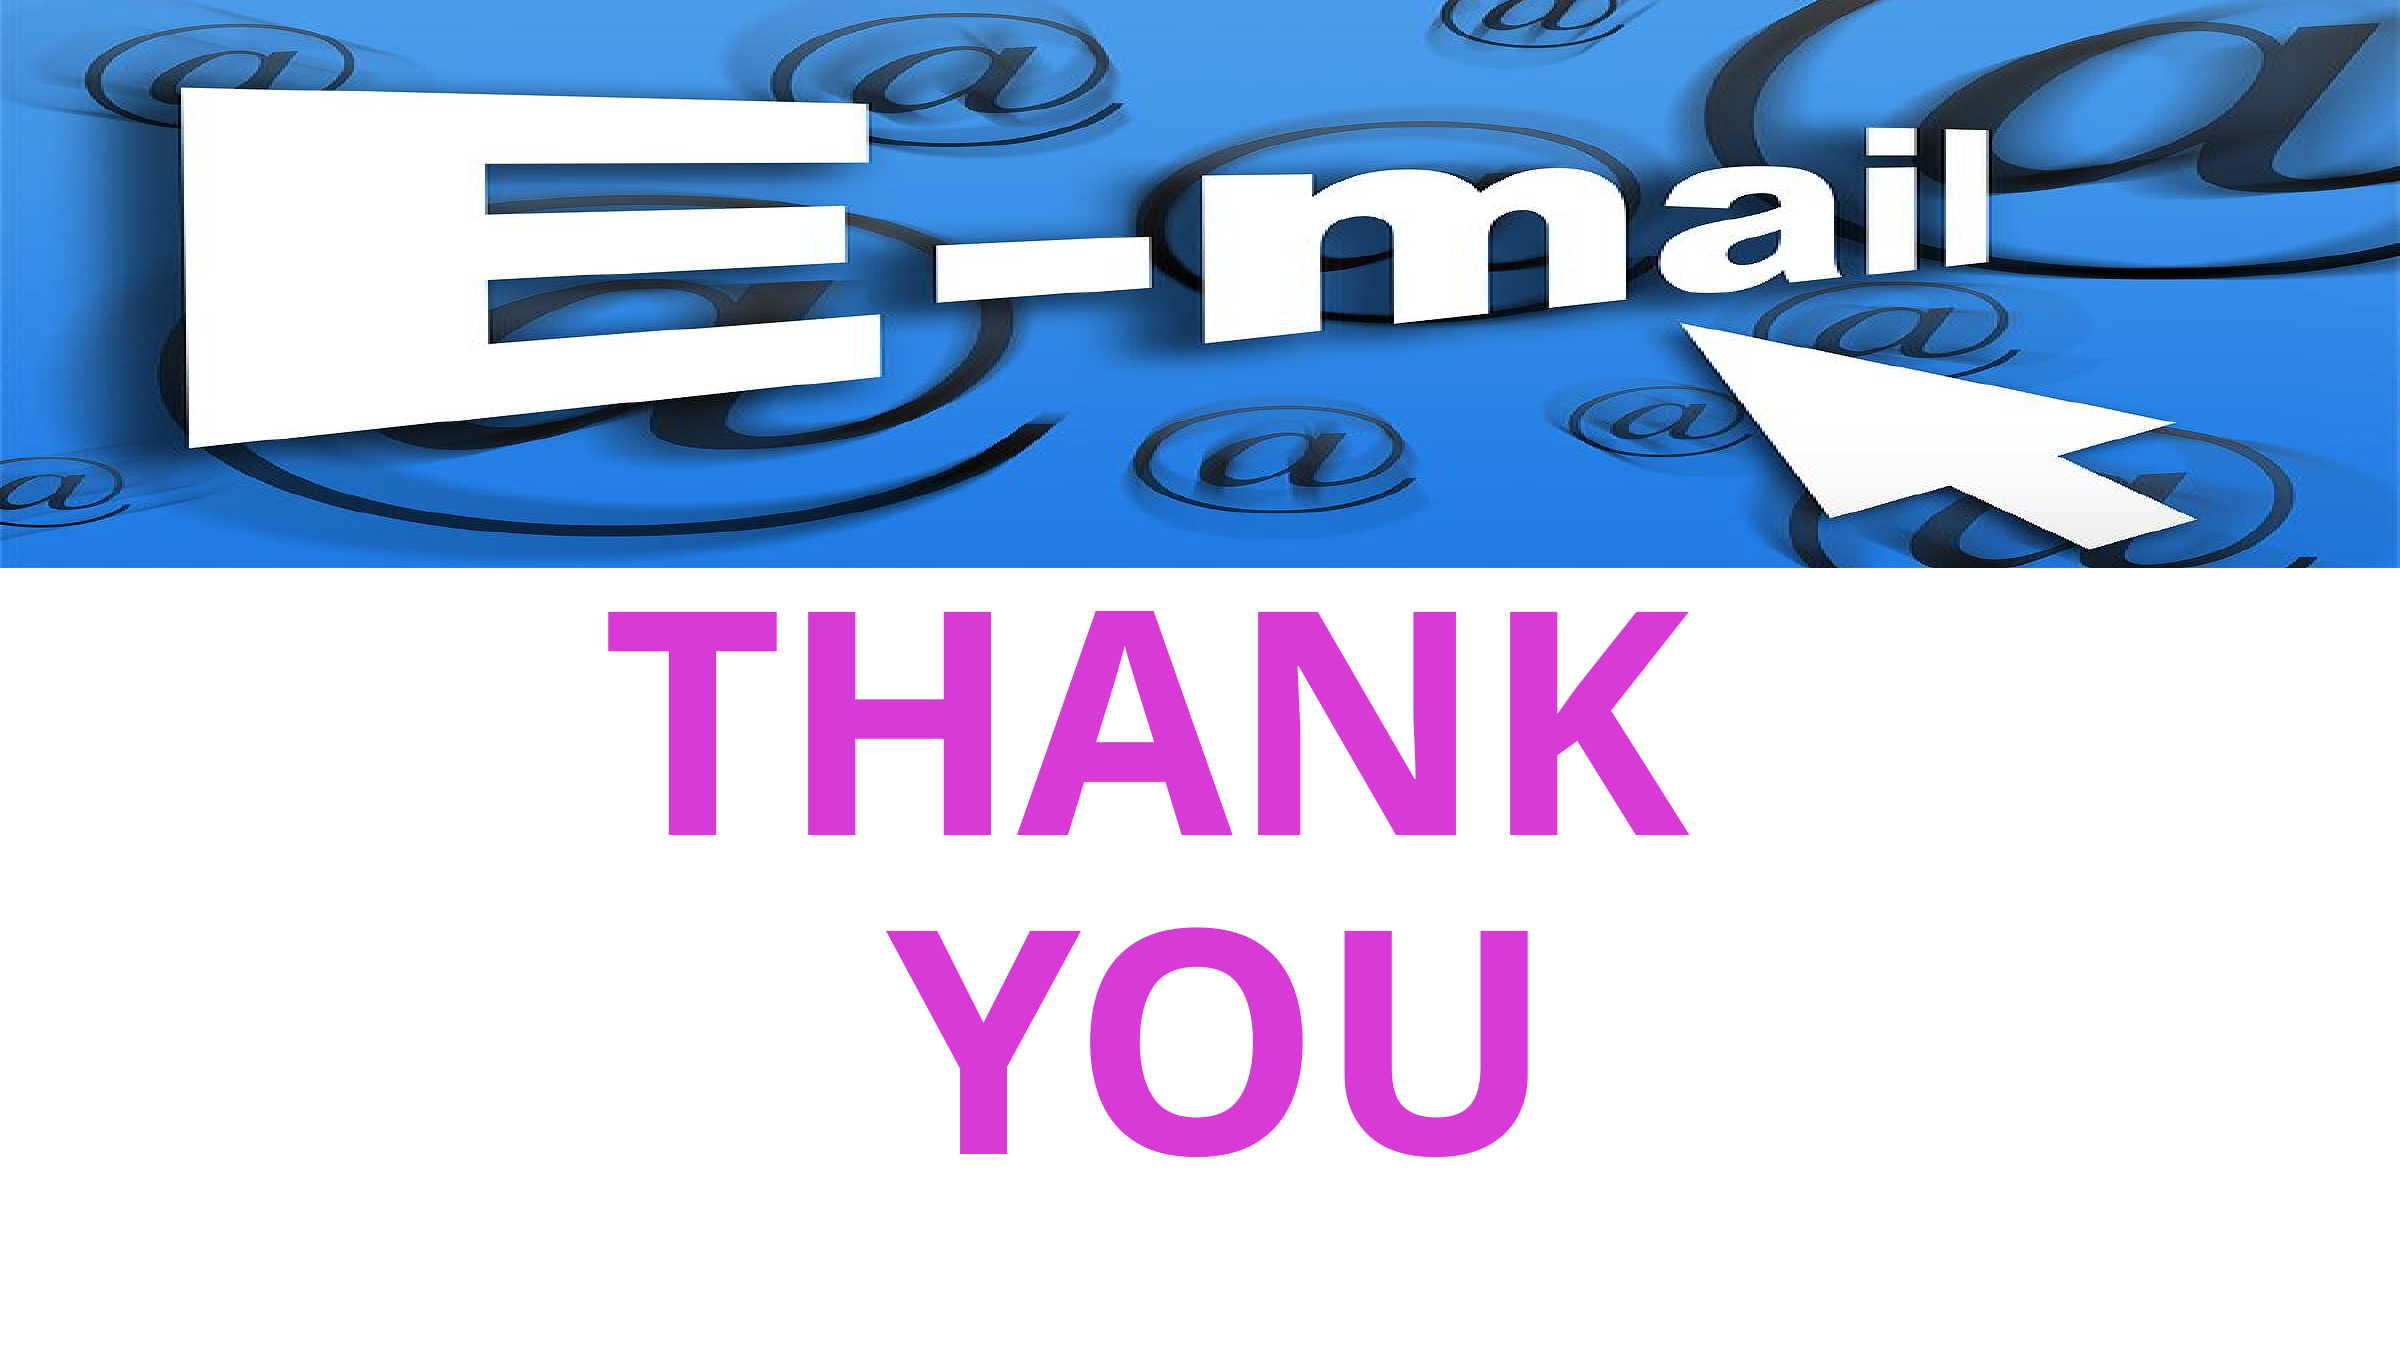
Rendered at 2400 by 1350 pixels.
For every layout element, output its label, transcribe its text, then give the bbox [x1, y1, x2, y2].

picture [0, 0, 2400, 568]
text_box THANK YOU [554, 731, 1980, 1247]
